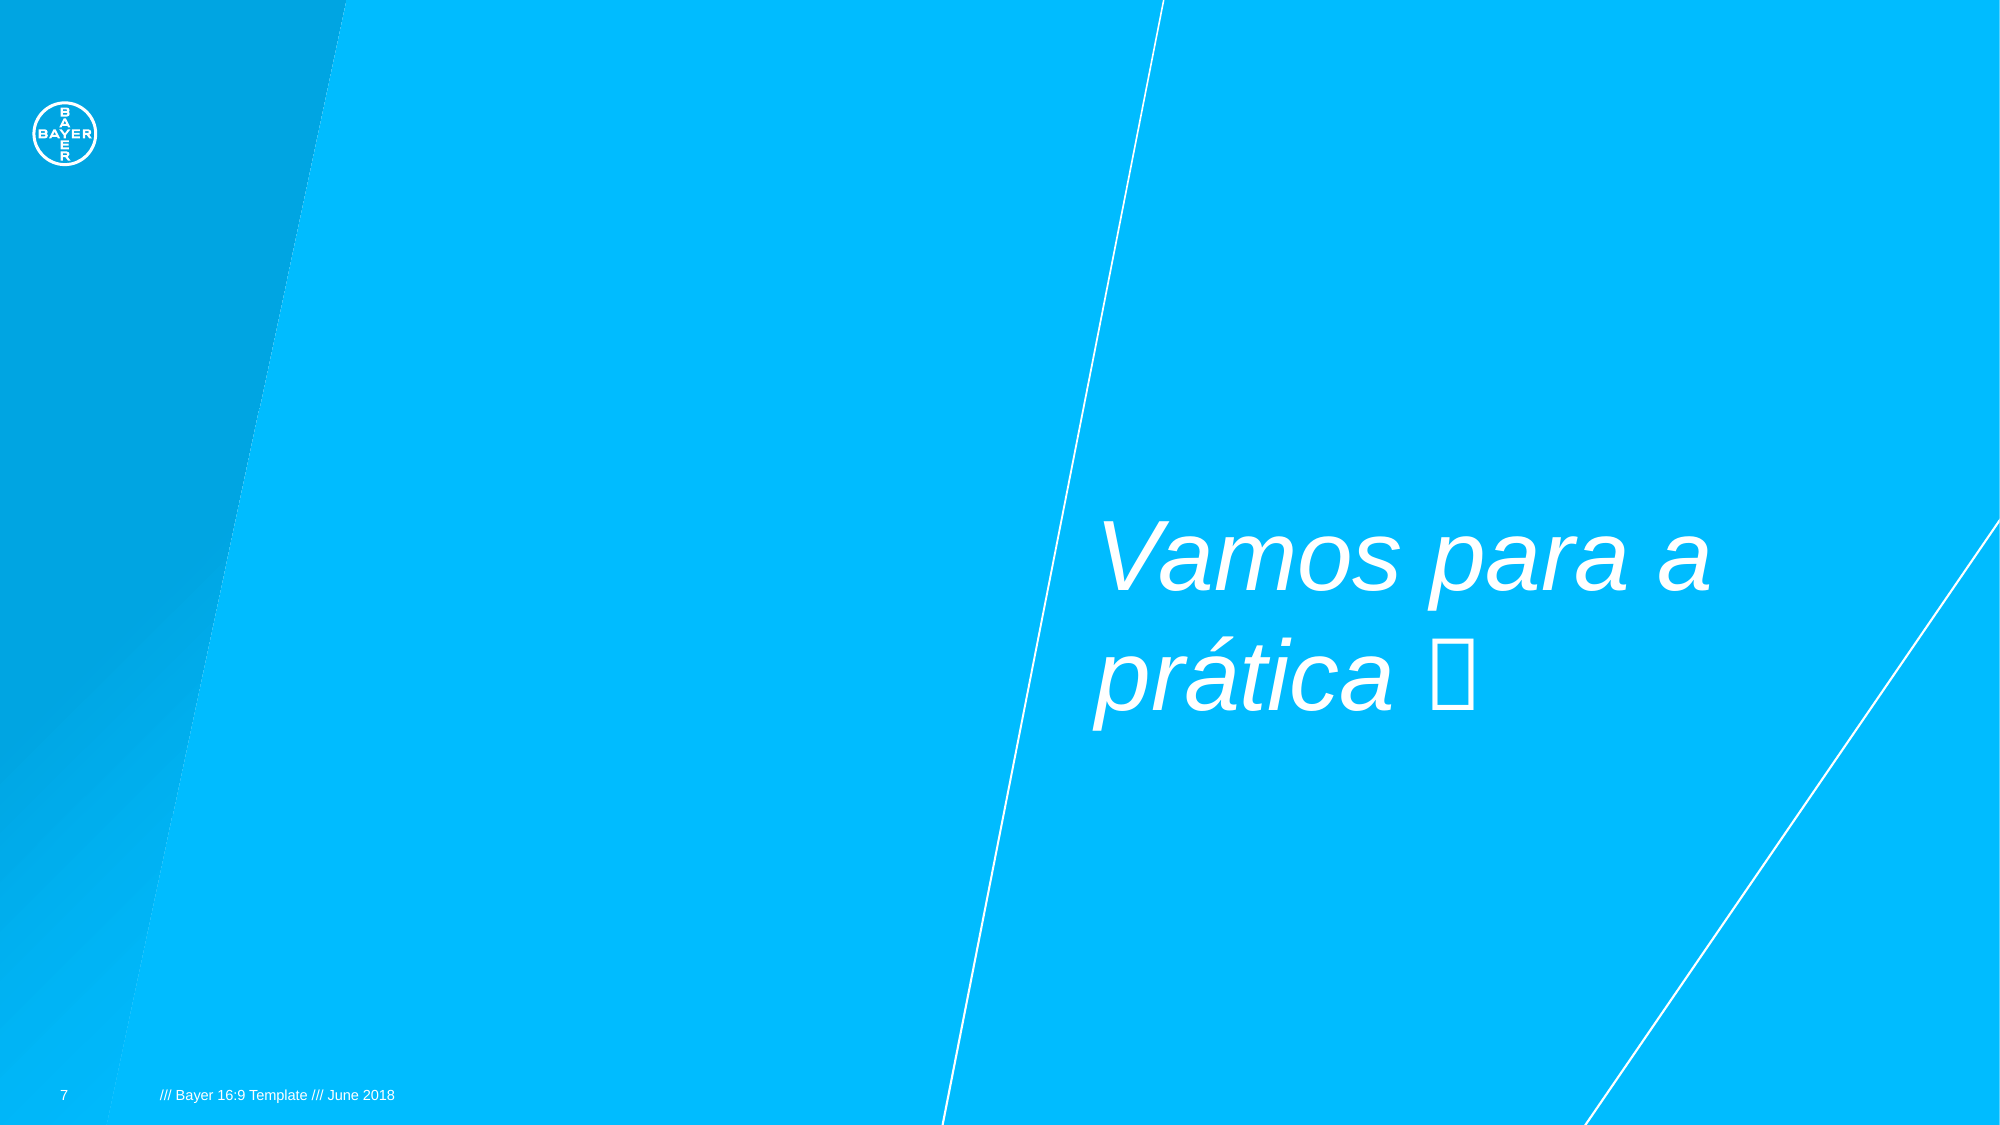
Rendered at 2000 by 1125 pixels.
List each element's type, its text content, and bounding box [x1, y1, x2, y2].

picture [1094, 724, 1101, 730]
slide_number 7 [32, 1085, 97, 1104]
title Vamos para a prática  [1095, 490, 1834, 727]
footer /// Bayer 16:9 Template /// June 2018 [159, 1085, 1578, 1104]
